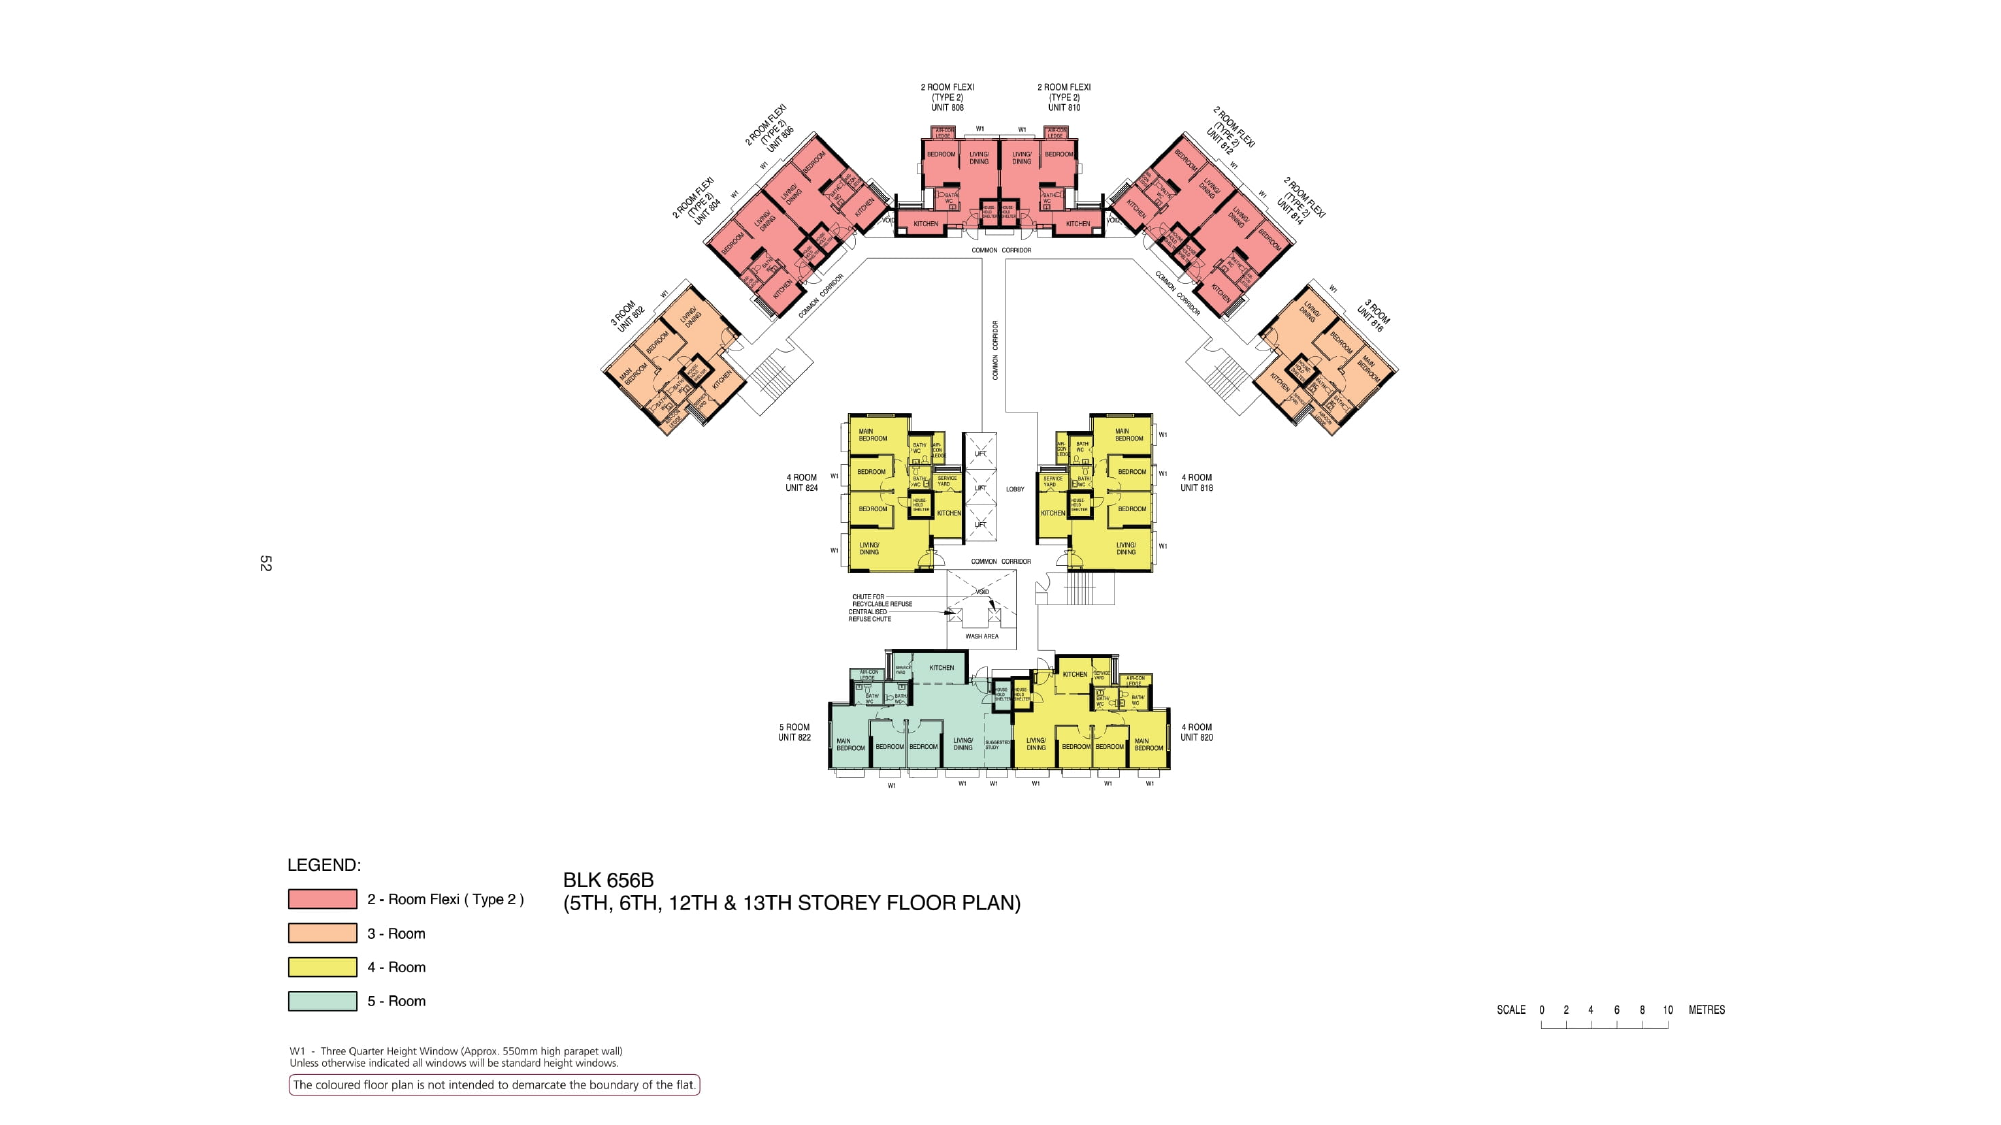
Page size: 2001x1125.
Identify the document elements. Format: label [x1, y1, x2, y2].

picture [203, 0, 1796, 1125]
